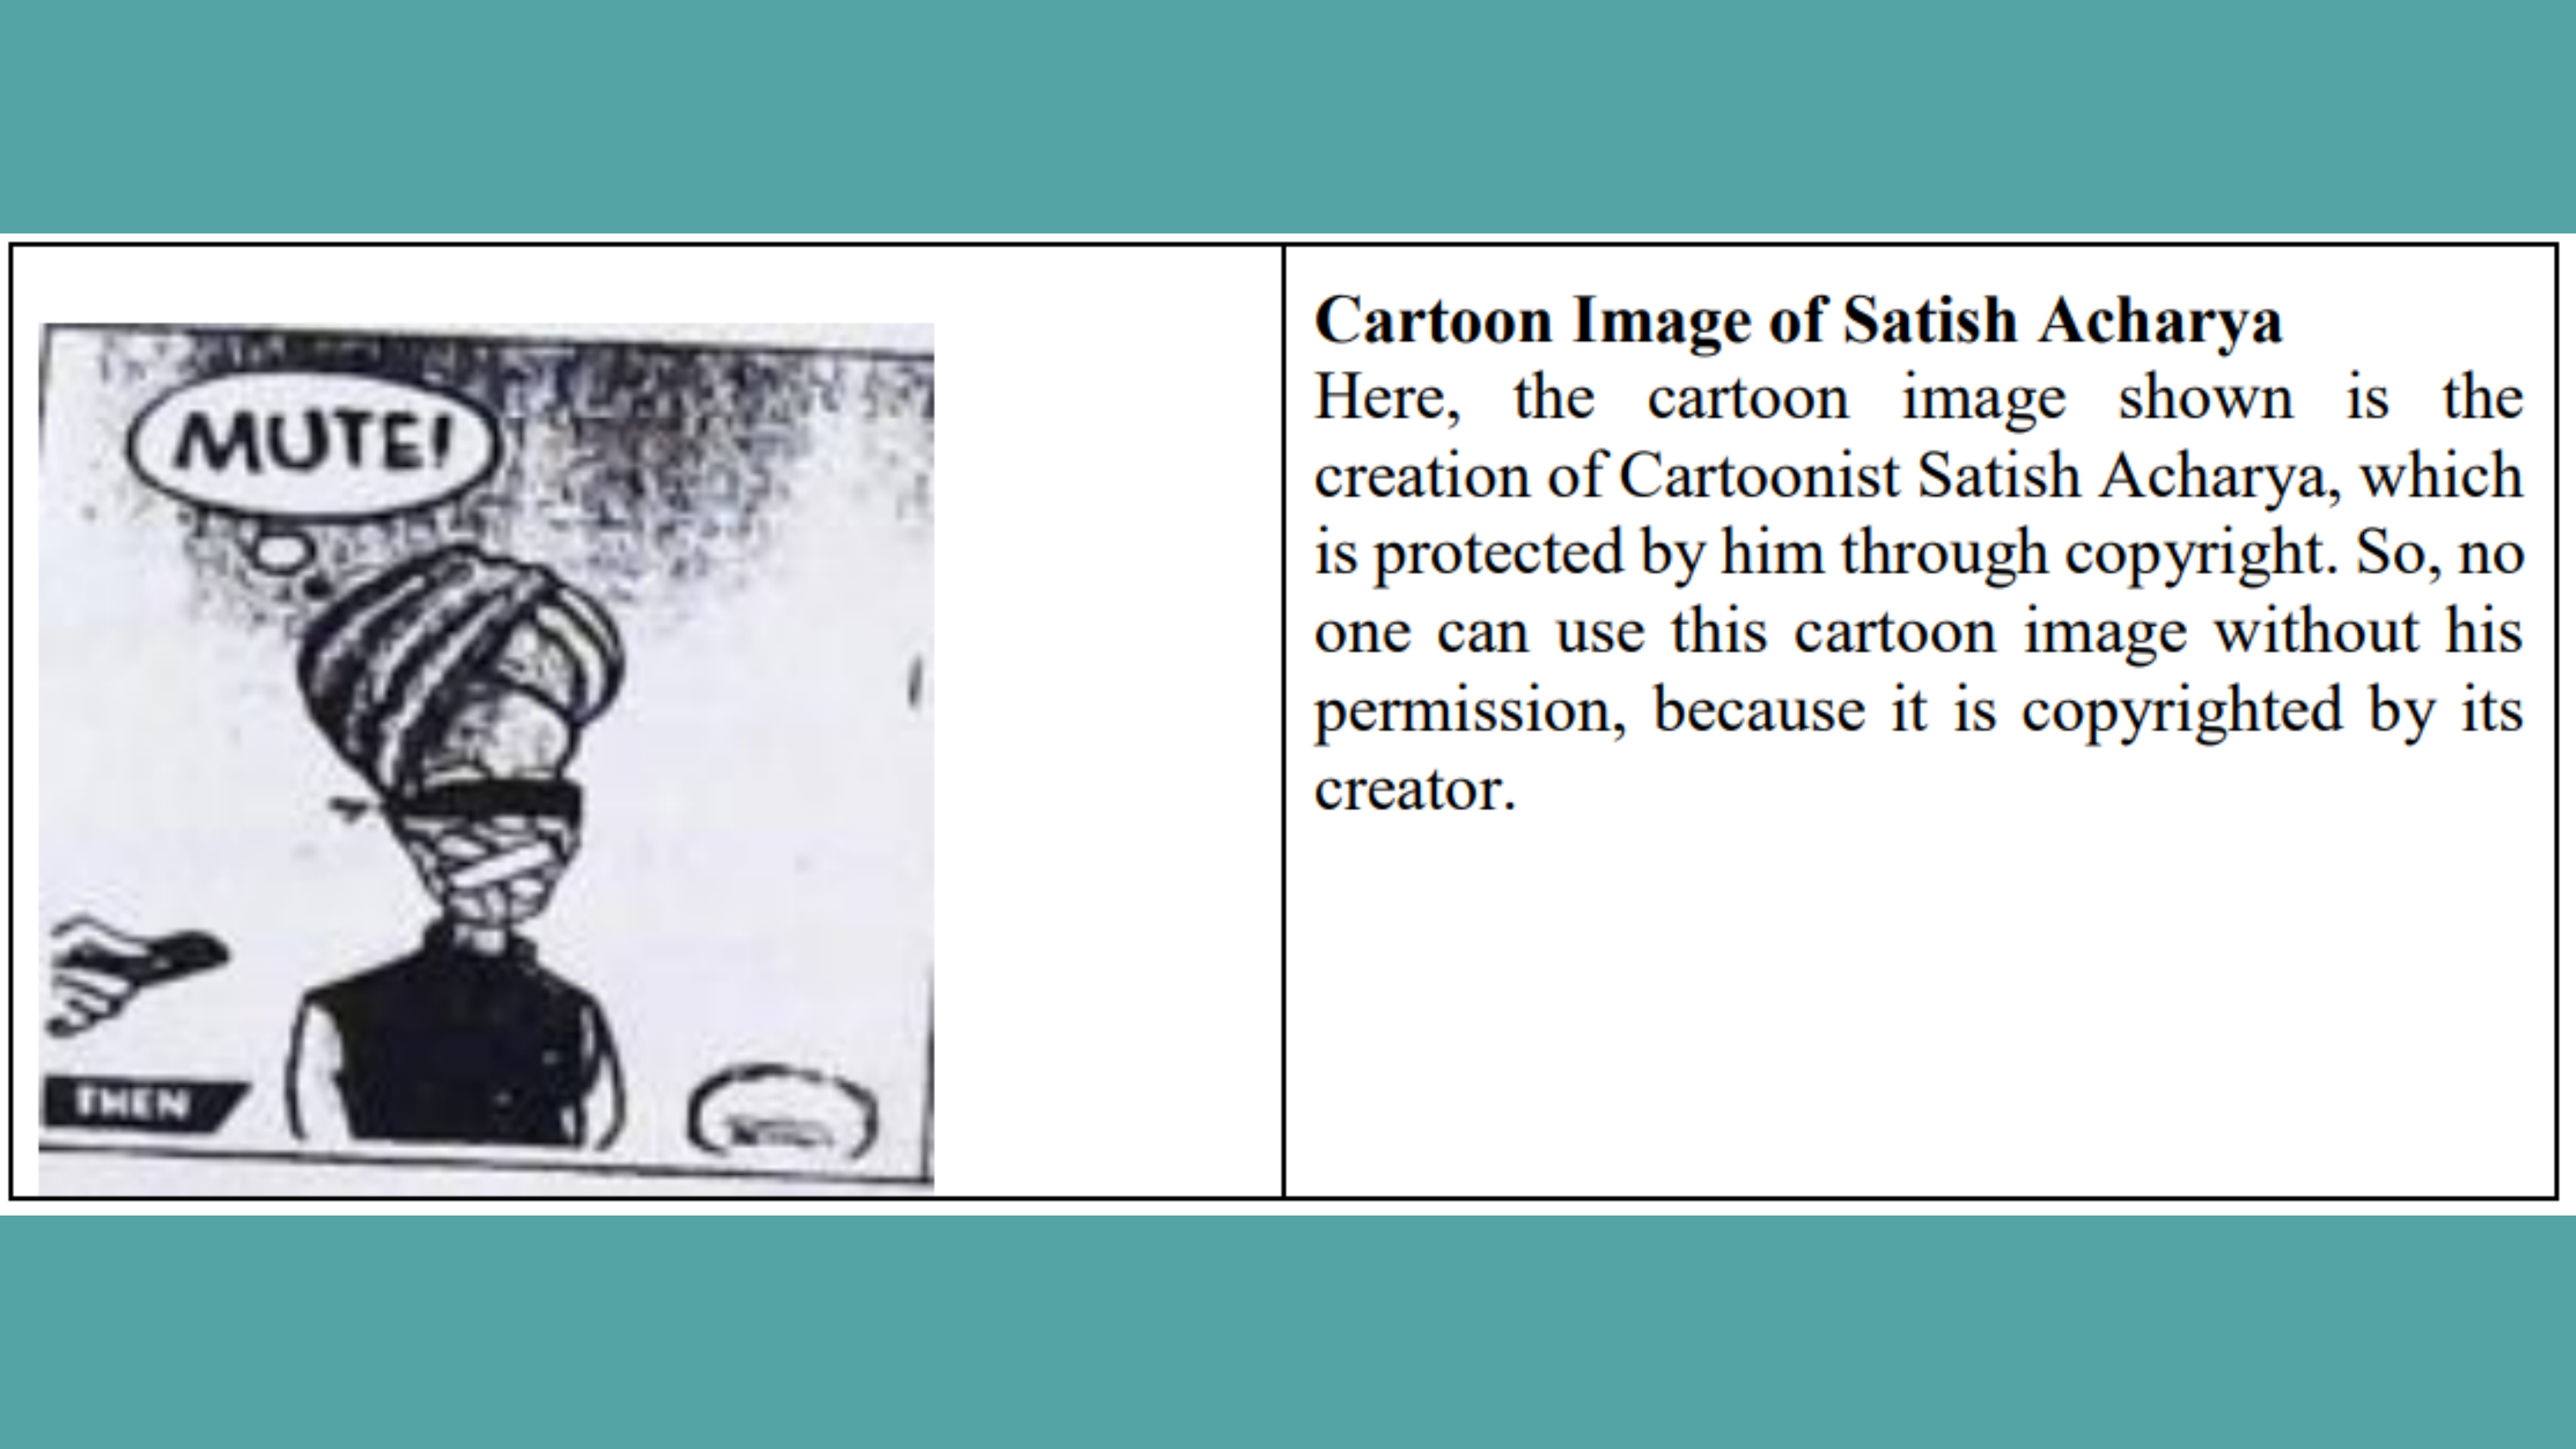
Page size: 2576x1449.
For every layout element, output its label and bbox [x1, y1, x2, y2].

picture [0, 233, 2576, 1216]
